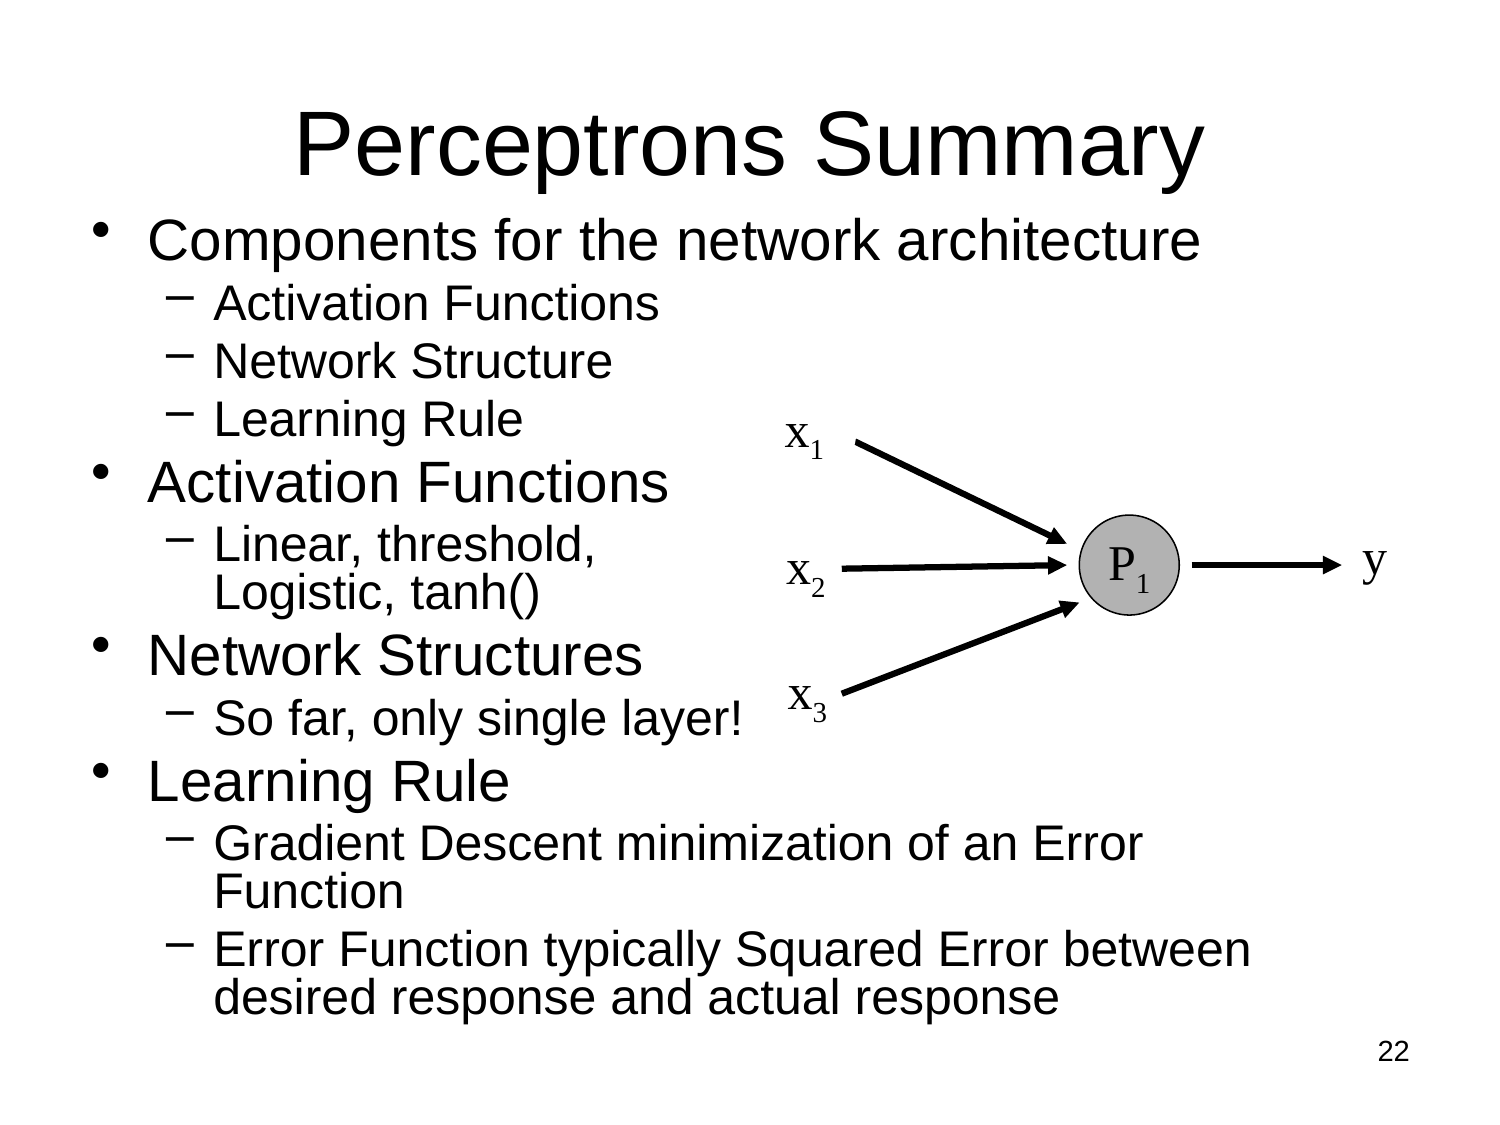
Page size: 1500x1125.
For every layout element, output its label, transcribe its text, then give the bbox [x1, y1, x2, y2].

slide_number 22 [1074, 1024, 1425, 1103]
list Components for the network architecture Activation Functions Network Structure Learning Rule Activation Functions Linear, threshold, Logistic, tanh() Network Structures So far, only single layer! Learning Rule Gradient Descent minimization of an Error Function Error Function typically Squared Error between desired response and actual response [76, 208, 1339, 1071]
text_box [907, 227, 1271, 898]
title Perceptrons Summary [75, 45, 1425, 233]
